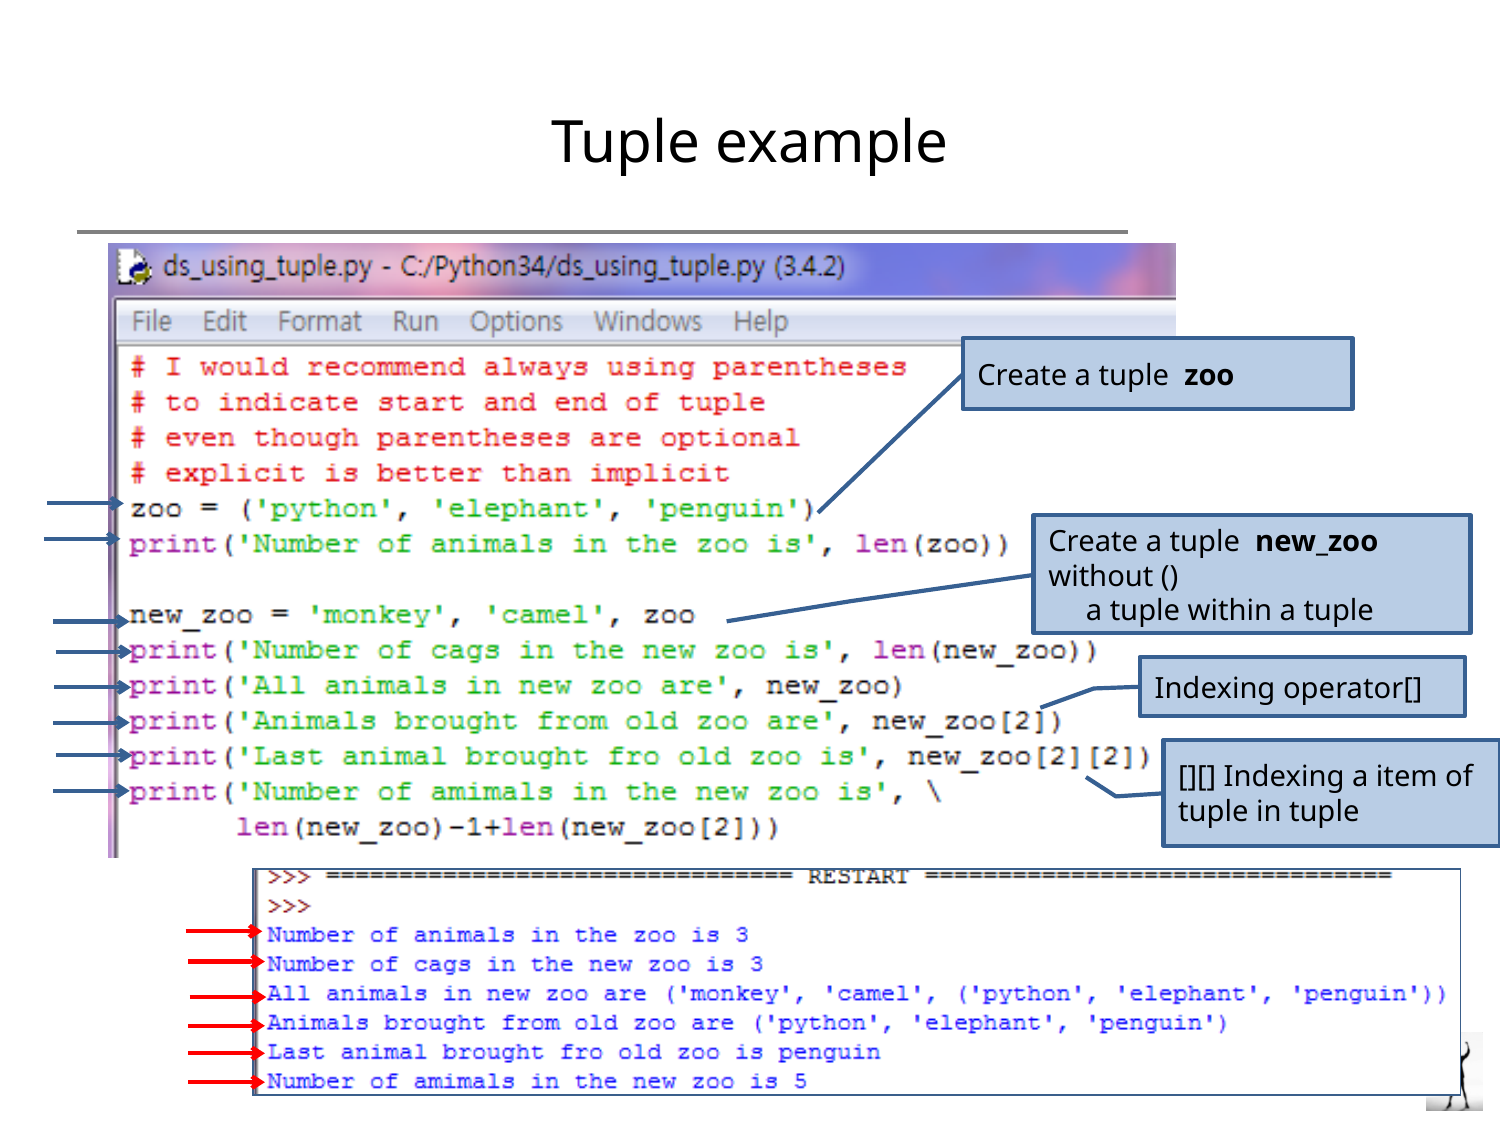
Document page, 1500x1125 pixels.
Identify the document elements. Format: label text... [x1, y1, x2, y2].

picture [253, 869, 1483, 1111]
text_box Create a tuple zoo [1179, 336, 1355, 411]
picture [107, 243, 1176, 858]
text_box Create a tuple new_zoo without () a tuple within a tuple [1179, 513, 1473, 635]
text_box Indexing operator[] [1179, 655, 1467, 718]
text_box [][] Indexing a item of tuple in tuple [1179, 738, 1500, 848]
title Tuple example [75, 45, 1425, 233]
